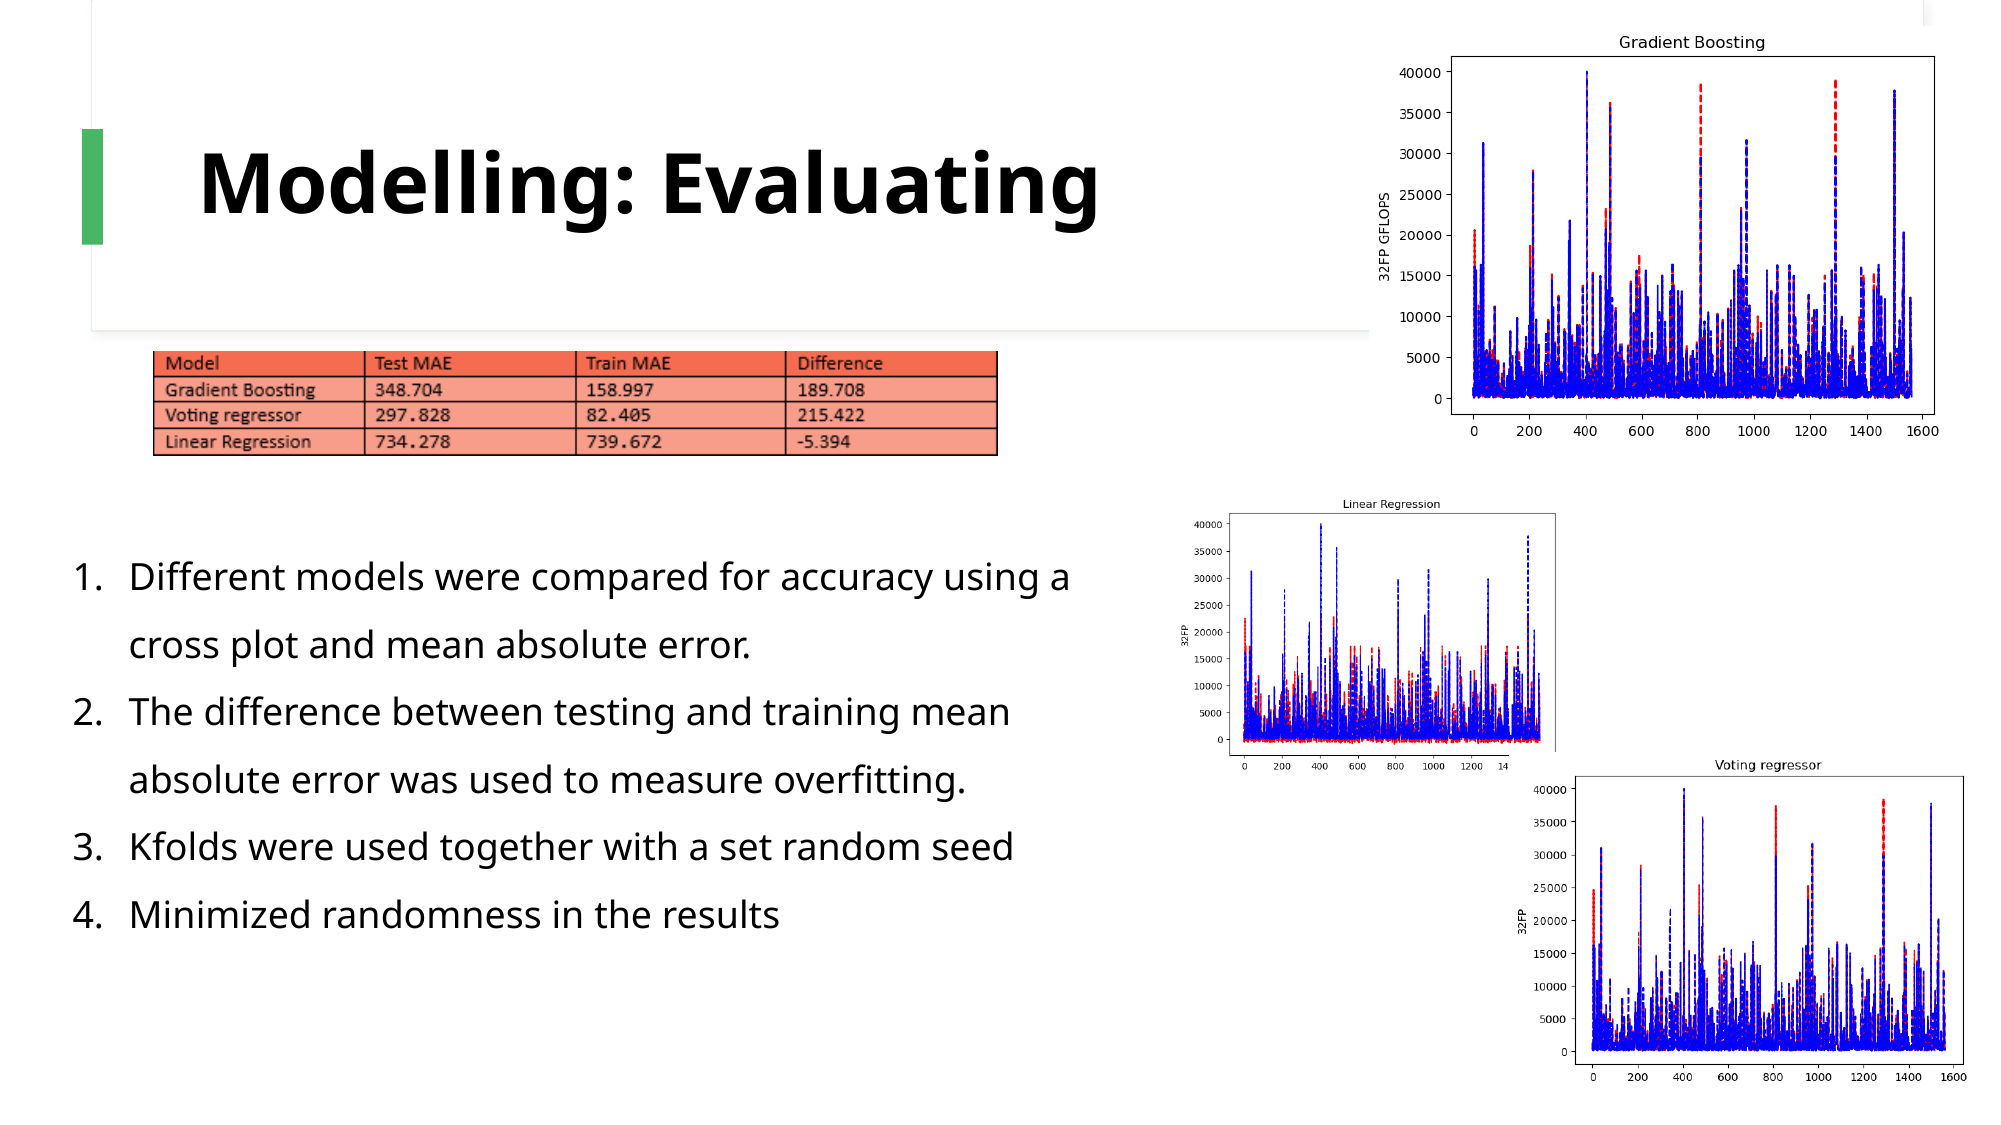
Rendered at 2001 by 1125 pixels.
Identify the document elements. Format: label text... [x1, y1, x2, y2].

title Modelling: Evaluating [183, 90, 1369, 284]
picture [1369, 26, 1949, 447]
picture [1174, 493, 1975, 1090]
text_box Different models were compared for accuracy using a cross plot and mean absolute error. The difference between testing and training mean absolute error was used to measure overfitting. Kfolds were used together with a set random seed Minimized randomness in the results [57, 523, 1094, 944]
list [153, 351, 998, 456]
